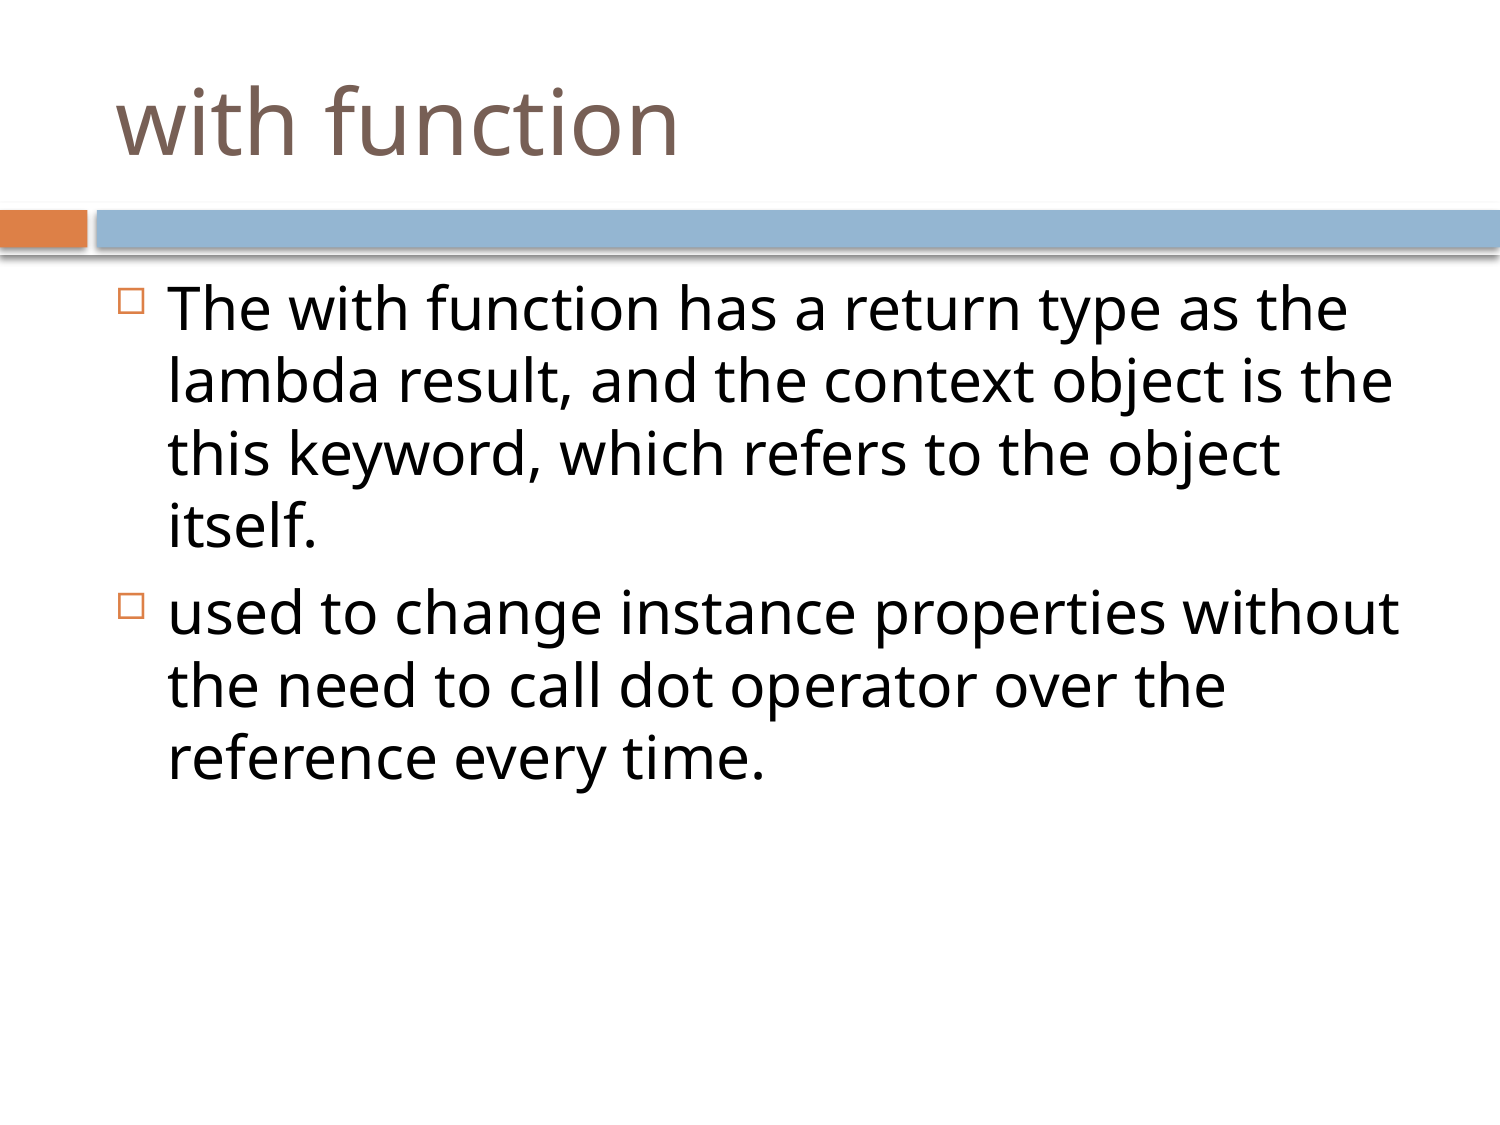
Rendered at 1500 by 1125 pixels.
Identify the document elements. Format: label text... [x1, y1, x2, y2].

title with function [100, 37, 1438, 200]
list The with function has a return type as the lambda result, and the context object is the this keyword, which refers to the object itself. used to change instance properties without the need to call dot operator over the reference every time. [100, 262, 1438, 1000]
